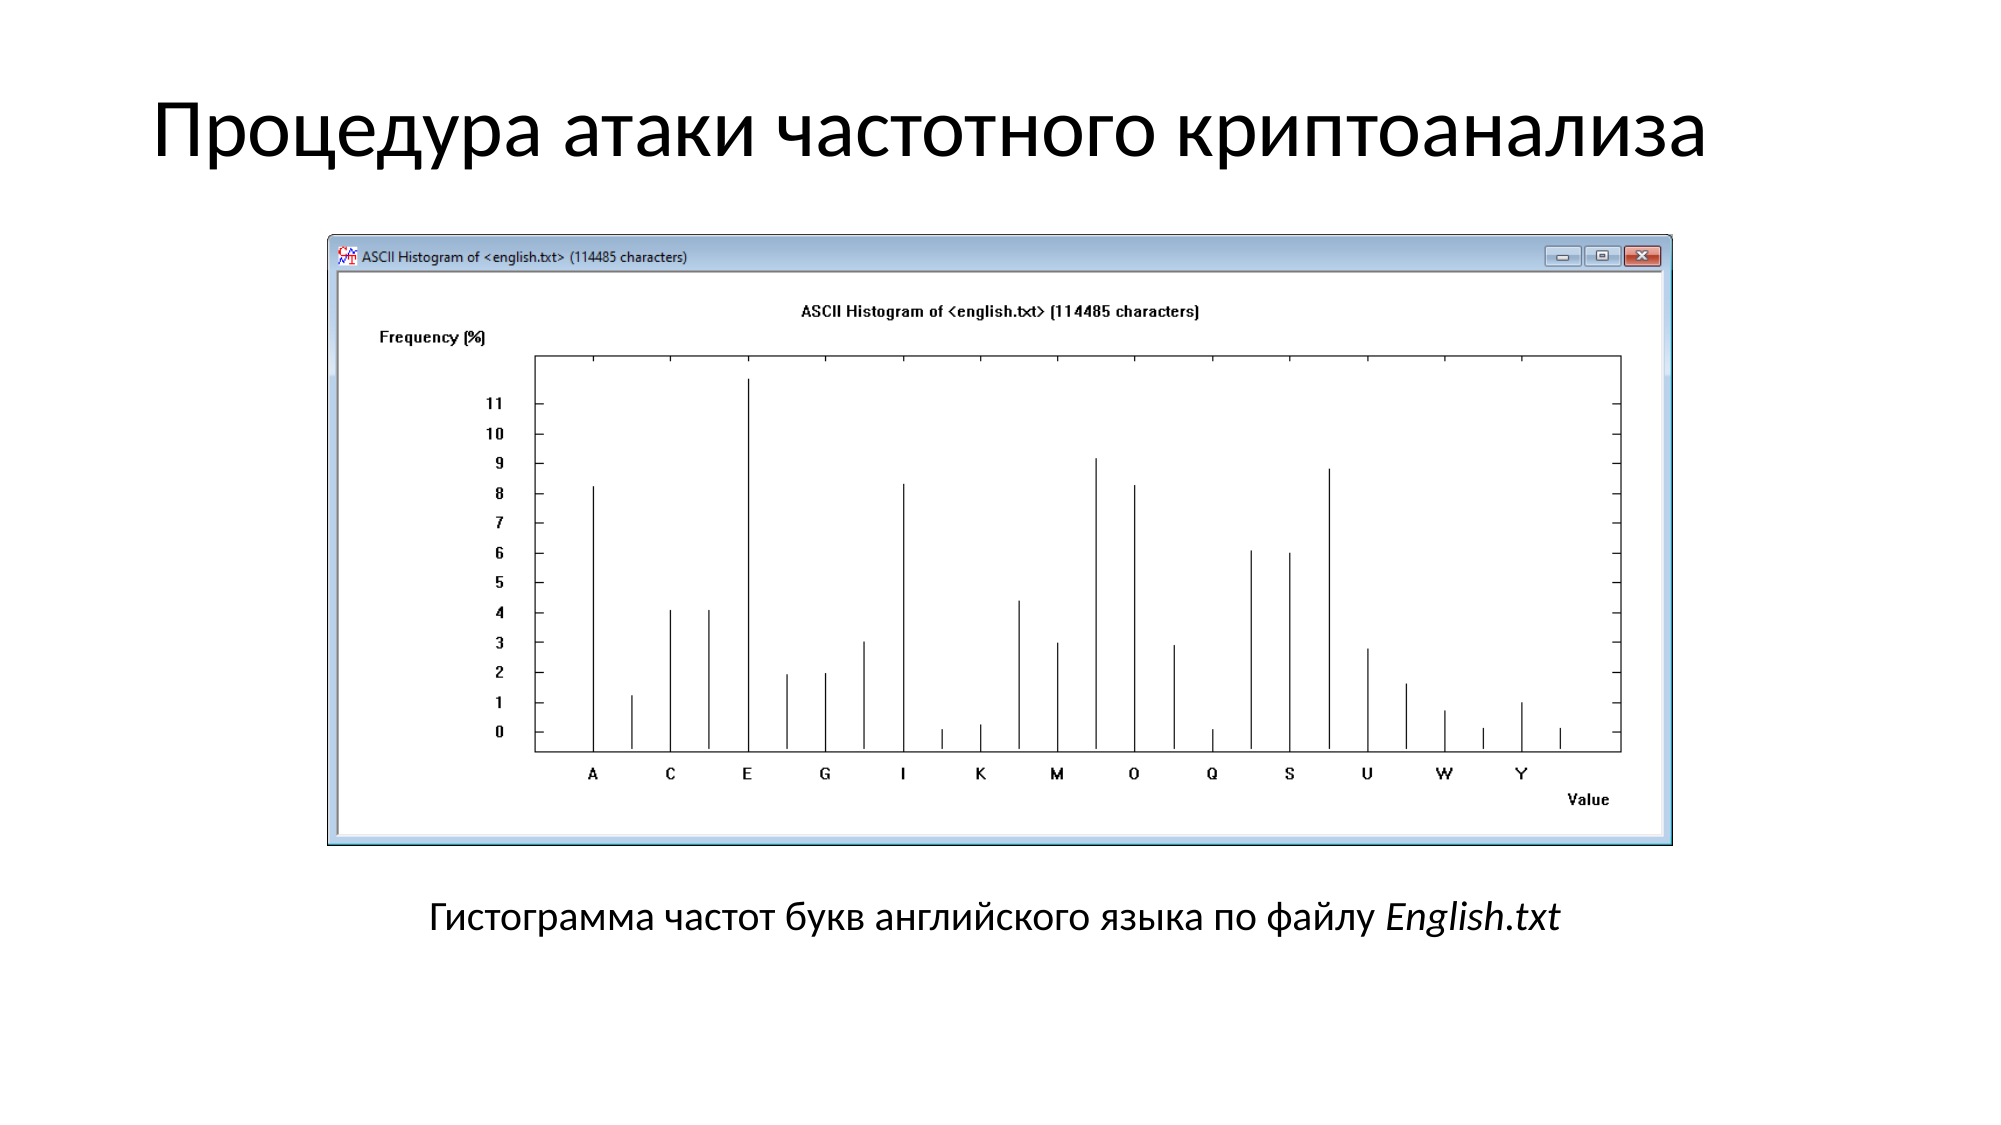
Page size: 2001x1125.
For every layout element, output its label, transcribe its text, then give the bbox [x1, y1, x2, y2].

title Процедура атаки частотного криптоанализа [137, 59, 1863, 200]
text_box Гистограмма частот букв английского языка по файлу English.txt [283, 881, 1717, 947]
picture [327, 234, 1673, 846]
